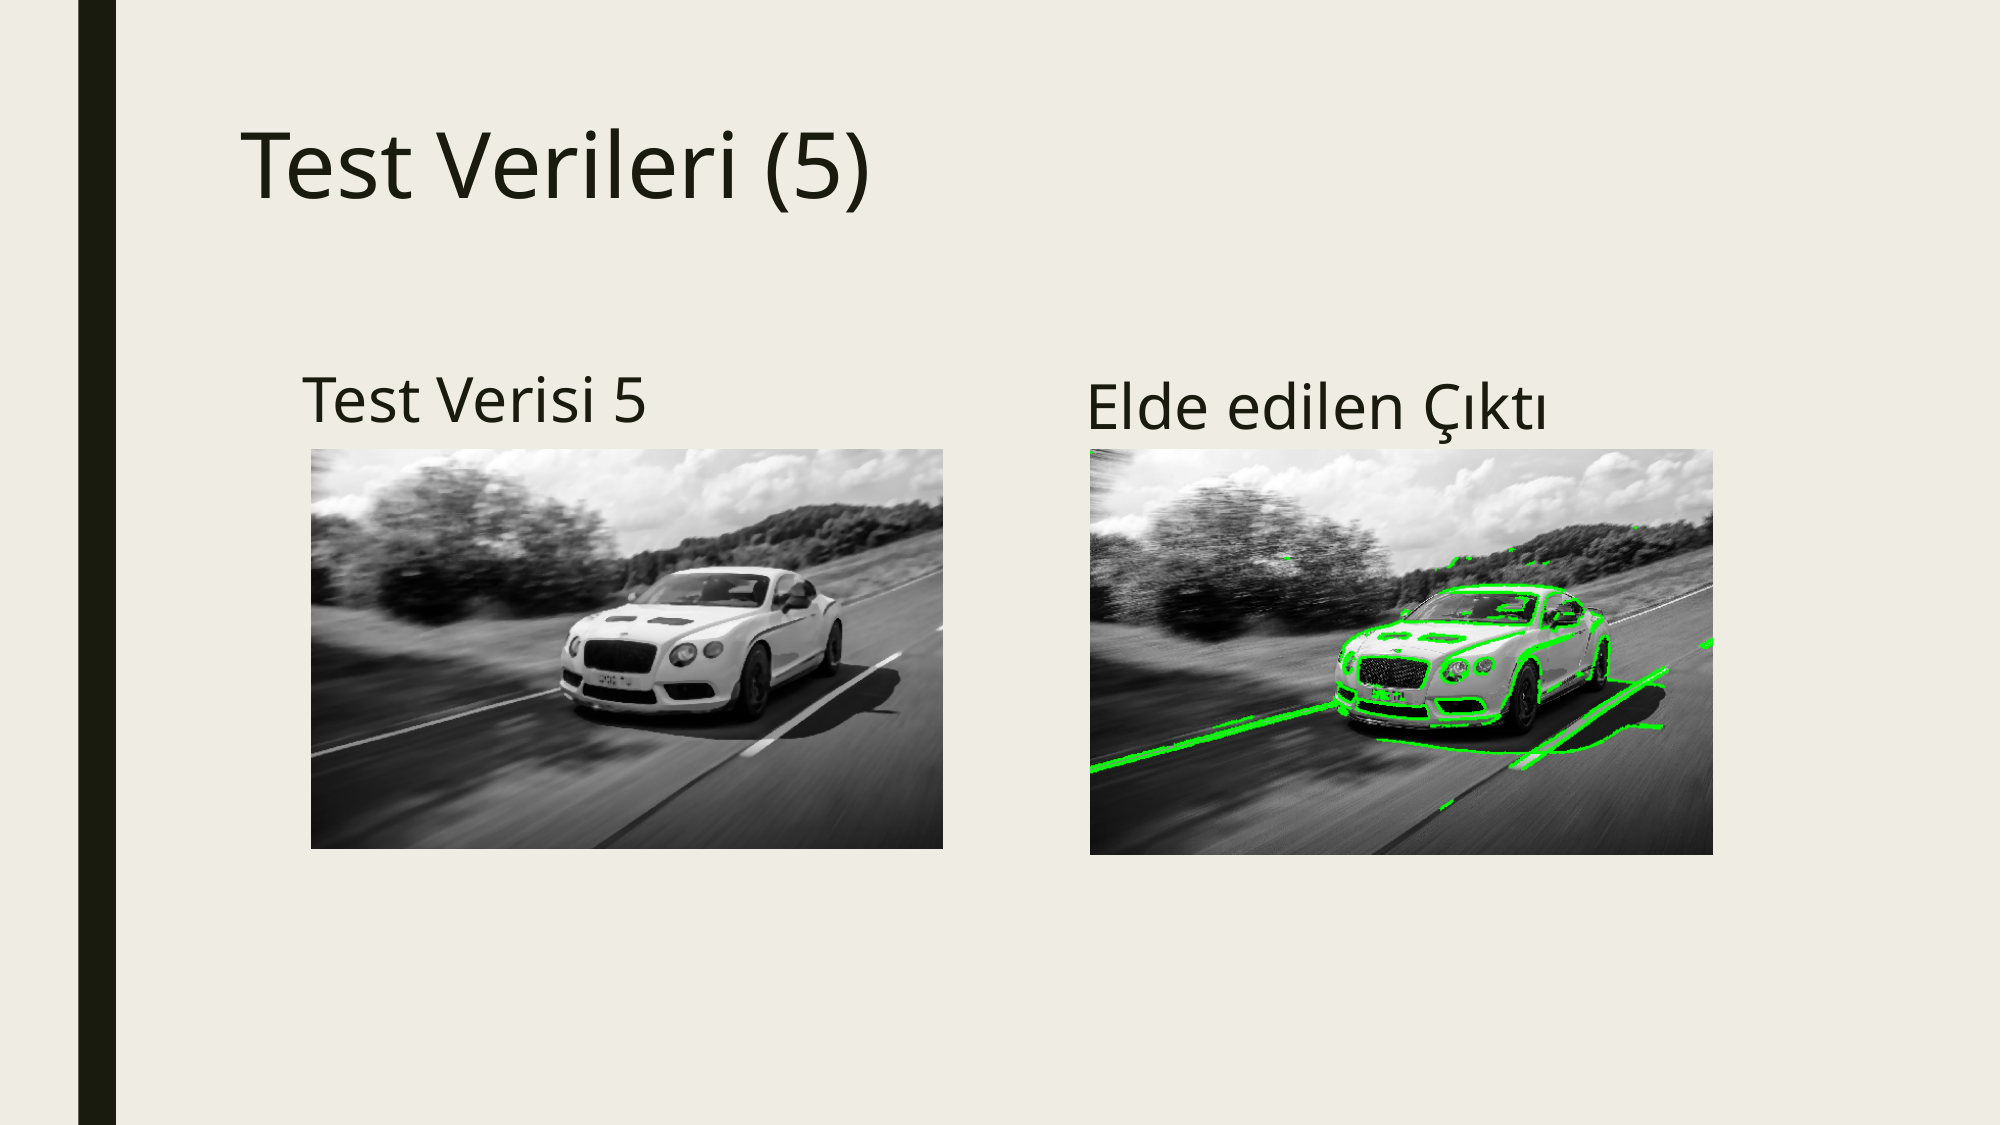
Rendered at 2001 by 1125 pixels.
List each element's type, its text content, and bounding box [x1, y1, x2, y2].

list Test Verisi 5 [287, 369, 756, 506]
picture [311, 449, 943, 849]
list Elde edilen Çıktı [1070, 314, 1800, 450]
title Test Verileri (5) [225, 112, 1800, 357]
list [1090, 449, 1713, 855]
